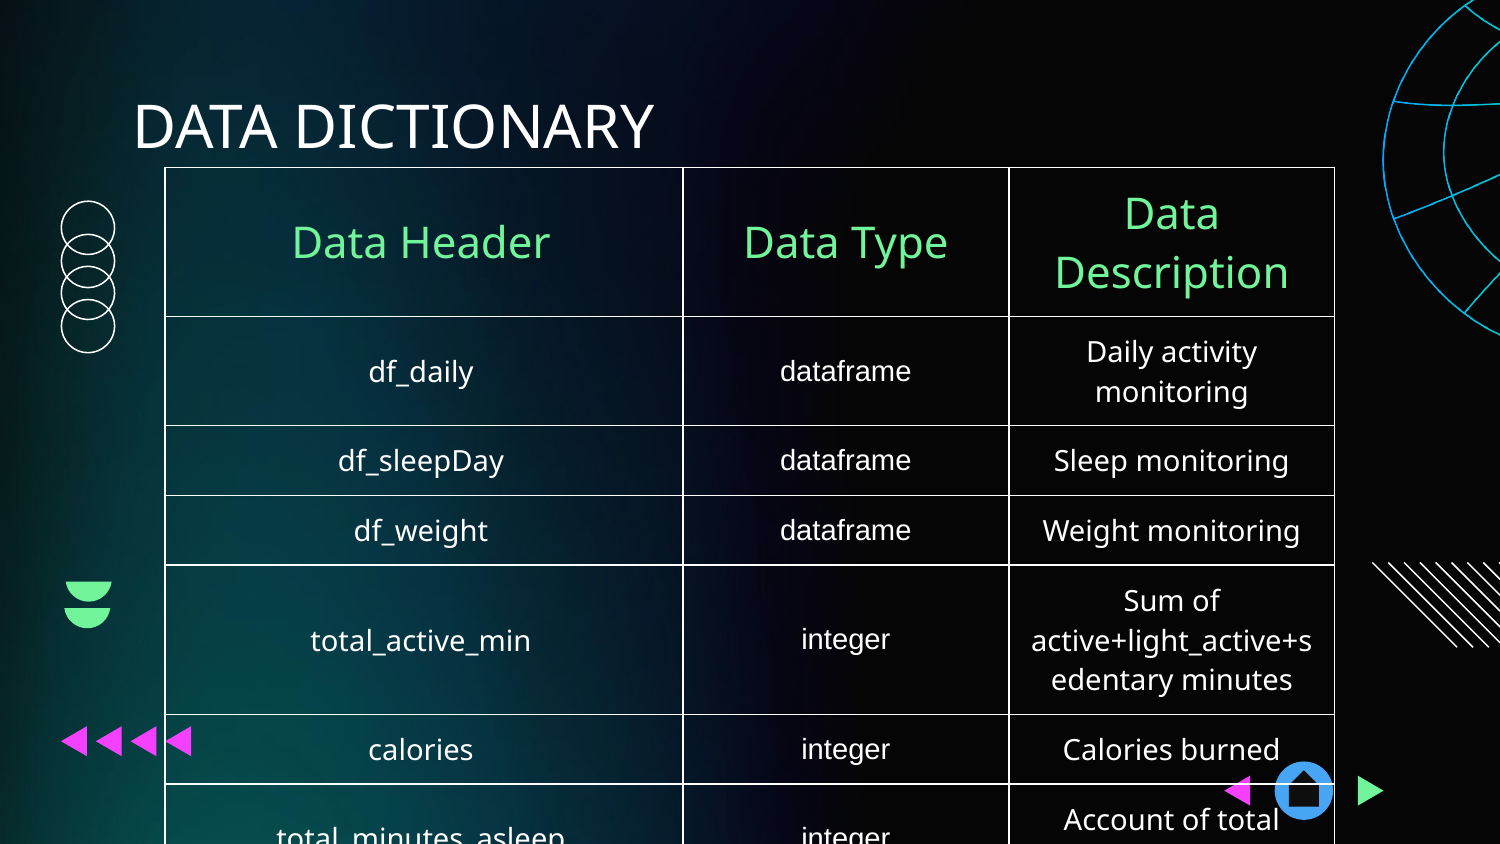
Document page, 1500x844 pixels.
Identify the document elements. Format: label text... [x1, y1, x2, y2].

table_cell total_minutes_asleep [166, 785, 682, 844]
text_box [1357, 775, 1384, 806]
table_cell Daily activity monitoring [1010, 317, 1334, 425]
table_cell integer [684, 566, 1008, 714]
table_cell Sleep monitoring [1010, 426, 1334, 495]
table_cell dataframe [684, 426, 1008, 495]
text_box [60, 725, 192, 757]
table_header Data Type [684, 168, 1008, 316]
table_cell integer [684, 785, 1008, 844]
table_cell Weight monitoring [1010, 496, 1334, 564]
table_cell Account of total minutes asleep [1010, 785, 1334, 844]
table_cell dataframe [684, 496, 1008, 564]
table_header Data Header [166, 168, 682, 316]
table_cell Sum of active+light_active+sedentary minutes [1010, 566, 1334, 714]
title DATA DICTIONARY [117, 88, 1360, 158]
table_cell total_active_min [166, 566, 682, 714]
table_cell Calories burned [1010, 715, 1334, 783]
table_cell df_sleepDay [166, 426, 682, 495]
table_cell df_daily [166, 317, 682, 425]
table_cell calories [166, 715, 682, 783]
picture [0, 0, 1500, 844]
table_header Data Description [1010, 168, 1334, 316]
table_cell df_weight [166, 496, 682, 564]
table_cell integer [684, 715, 1008, 783]
table_cell dataframe [684, 317, 1008, 425]
